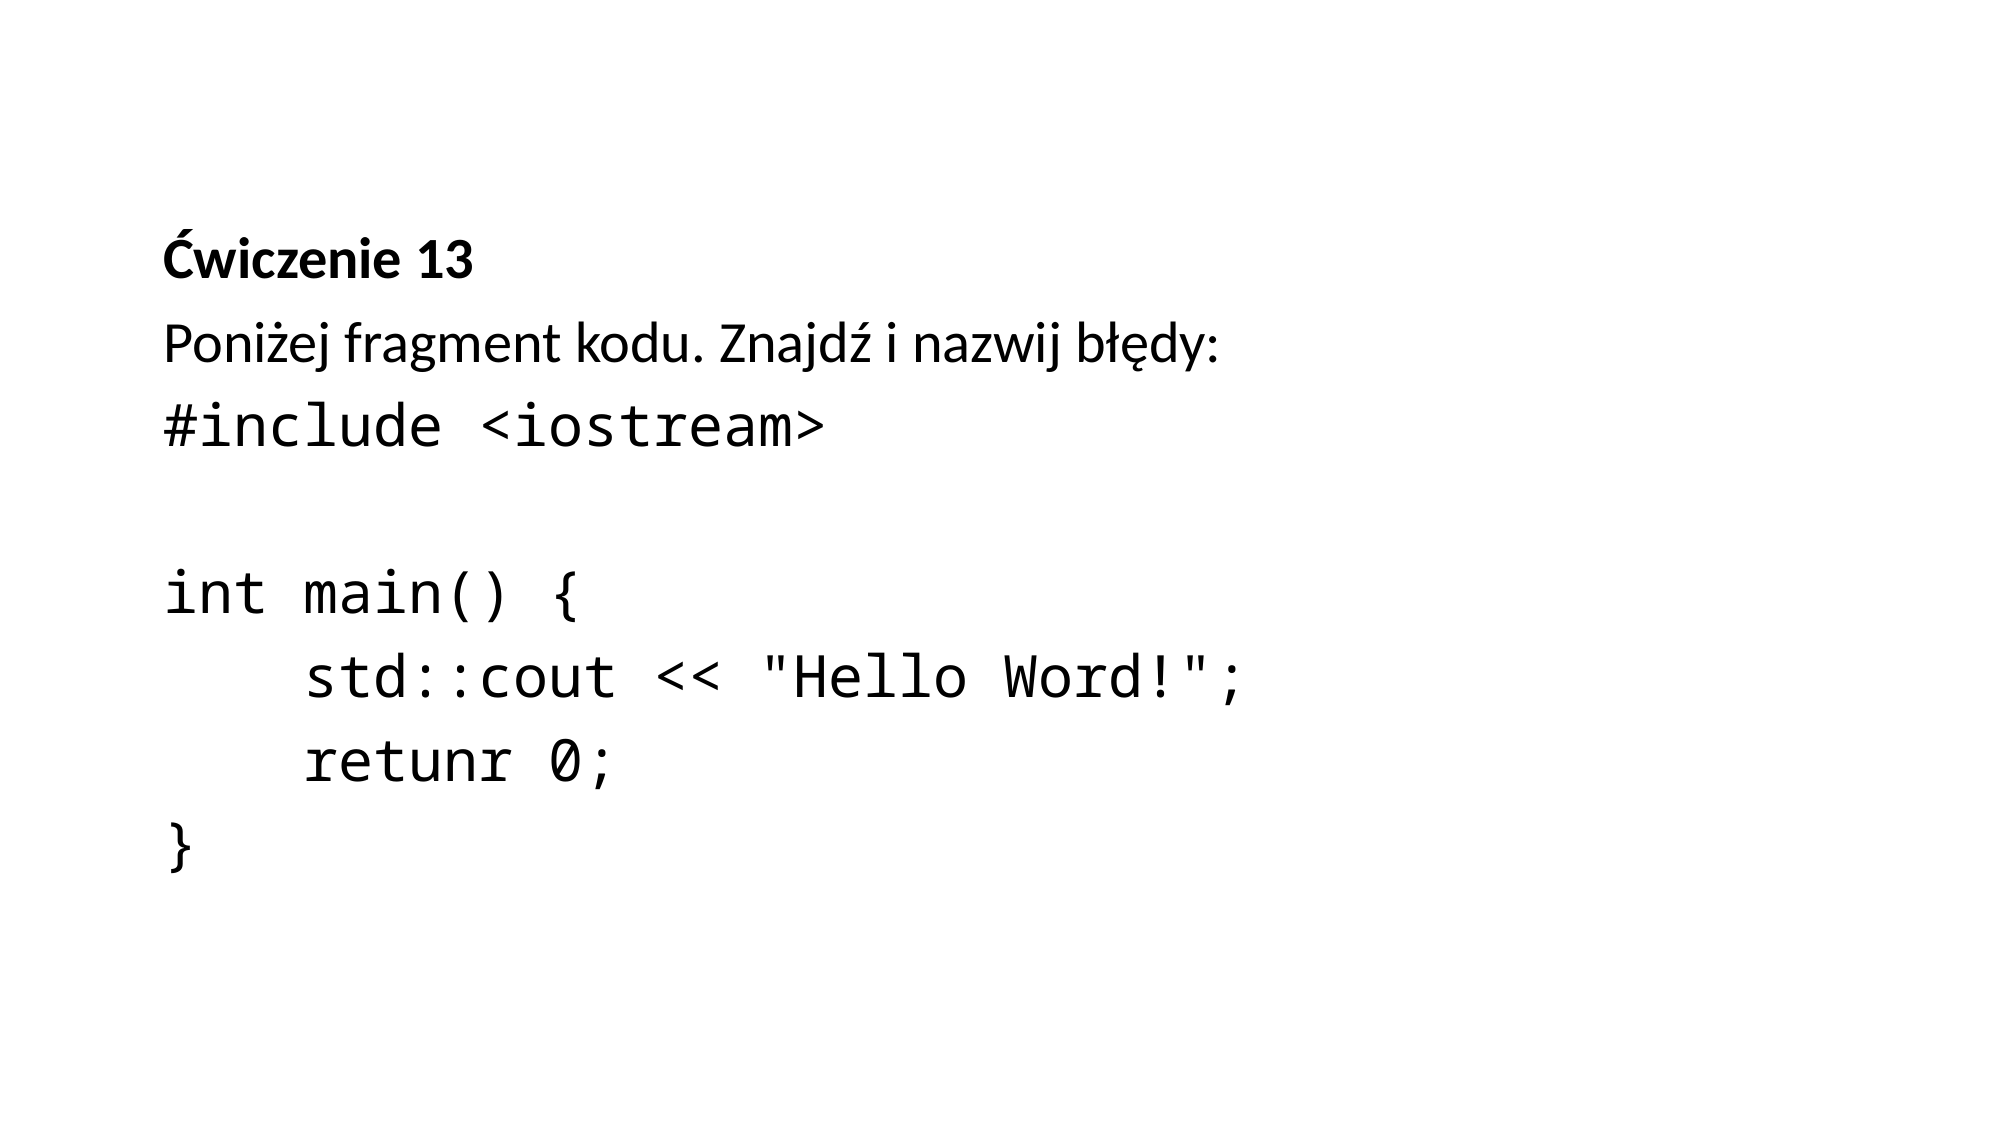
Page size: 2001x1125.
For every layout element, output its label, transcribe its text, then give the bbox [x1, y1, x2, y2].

list Ćwiczenie 13 Poniżej fragment kodu. Znajdź i nazwij błędy: #include <iostream> int main() { std::cout << "Hello Word!"; retunr 0; } [148, 220, 1874, 935]
